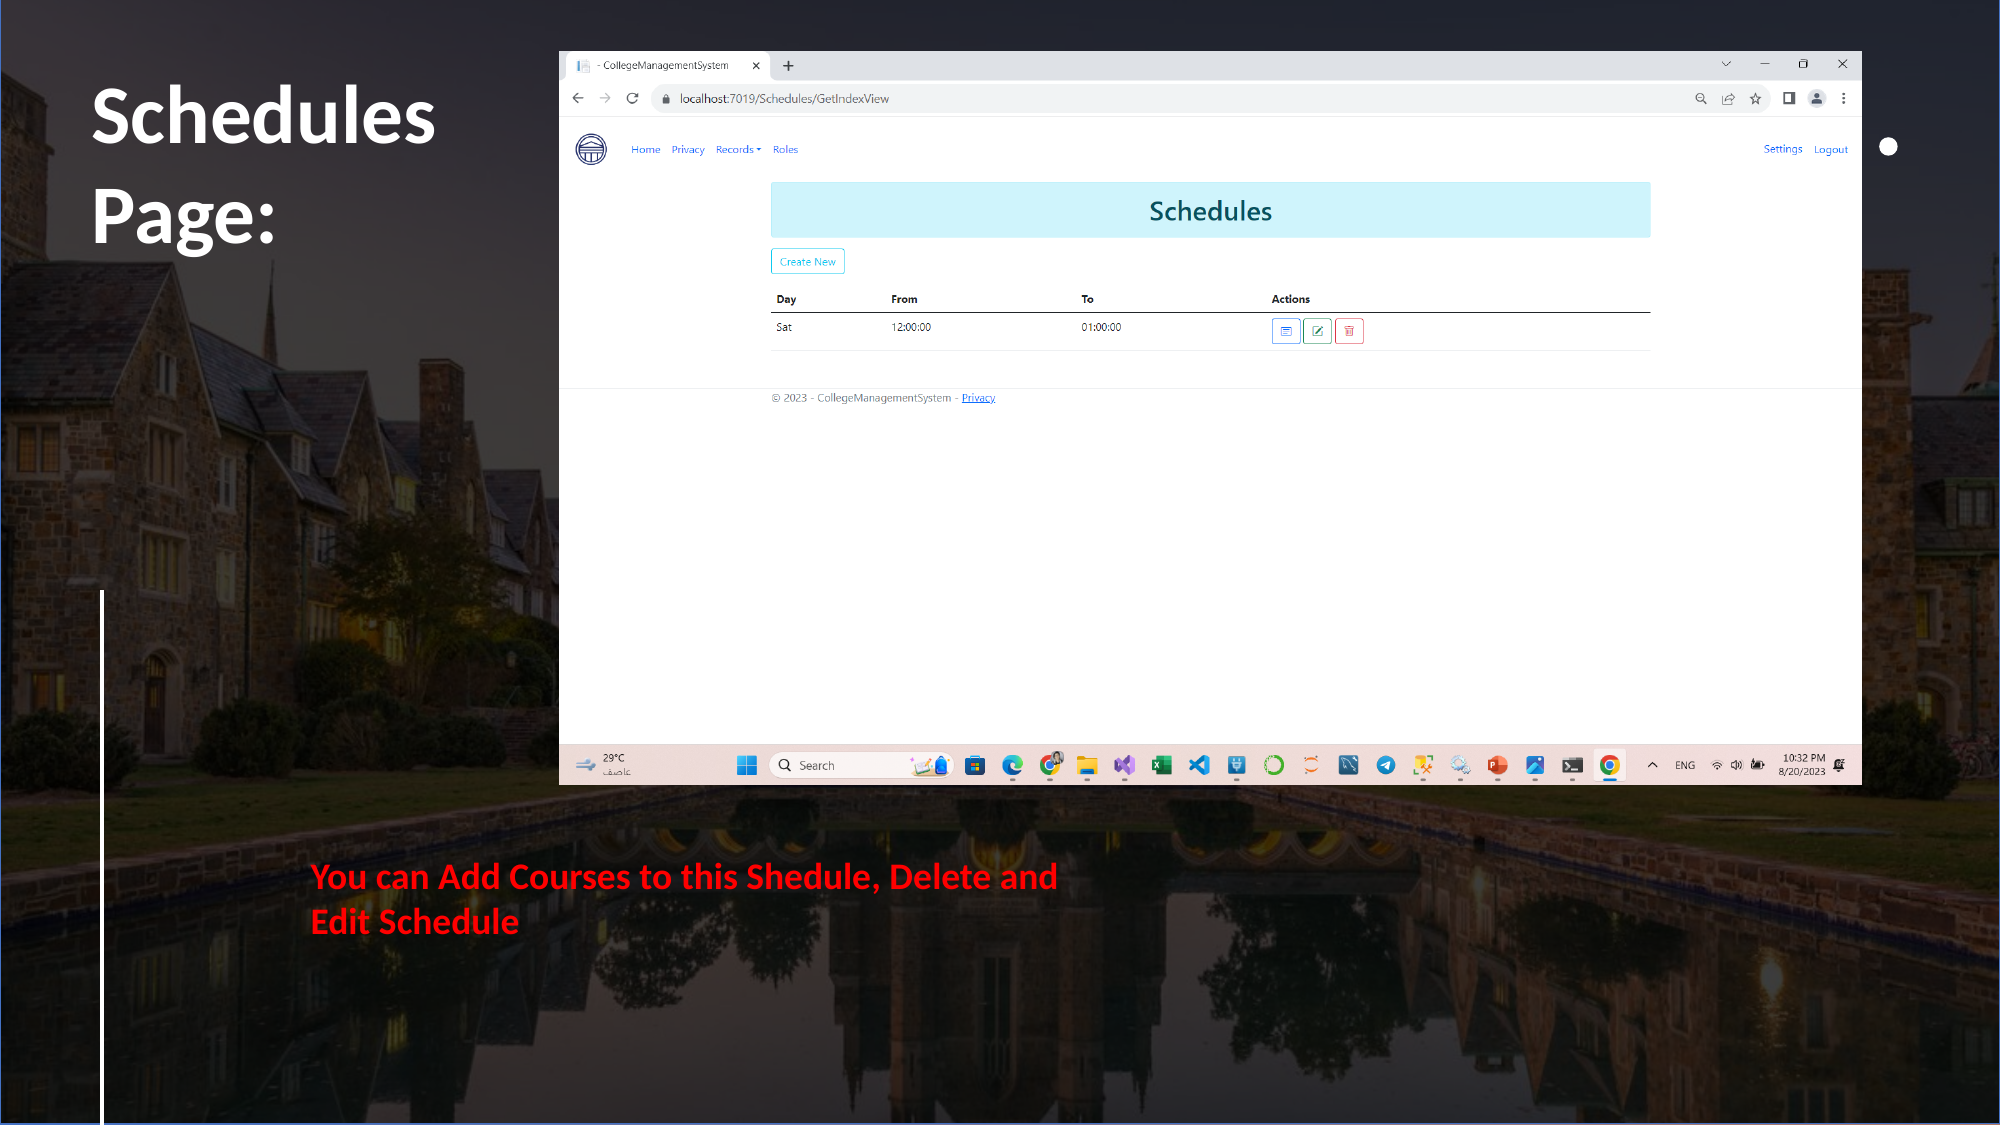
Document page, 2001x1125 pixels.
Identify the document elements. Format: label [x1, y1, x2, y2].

text_box [1862, 90, 1898, 268]
picture [0, 0, 2000, 1124]
